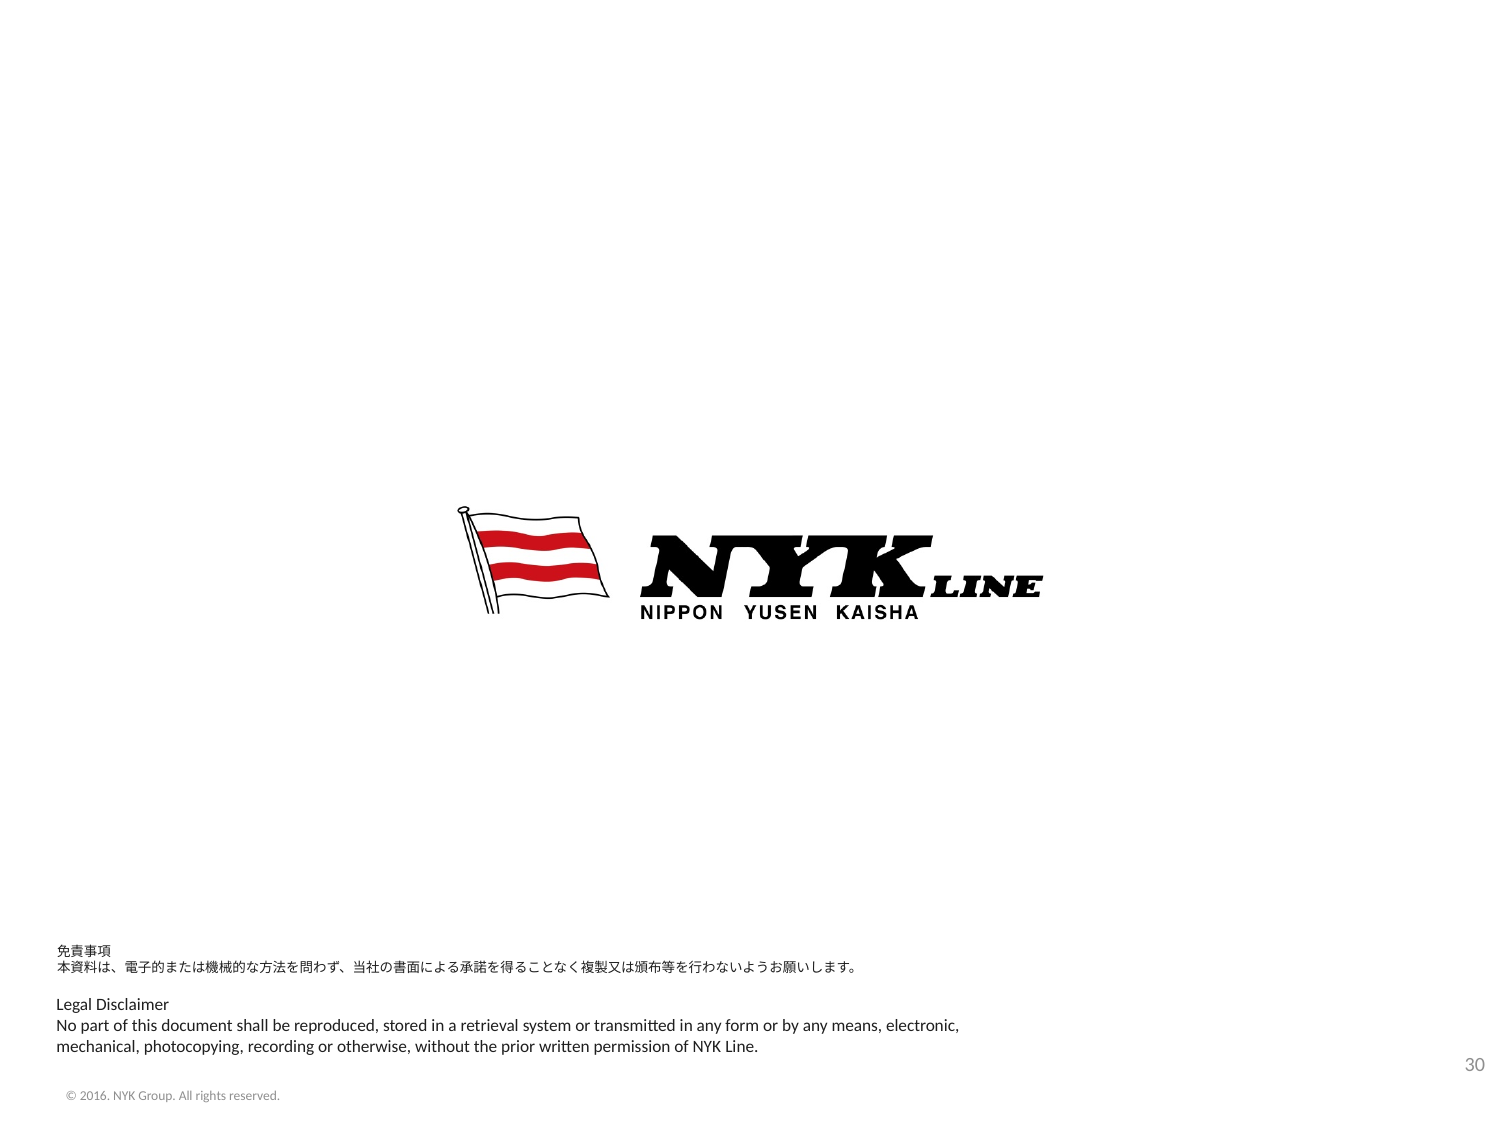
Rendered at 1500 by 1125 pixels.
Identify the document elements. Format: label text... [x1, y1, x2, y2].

slide_number 30 [1149, 1024, 1500, 1103]
picture [454, 503, 1046, 622]
